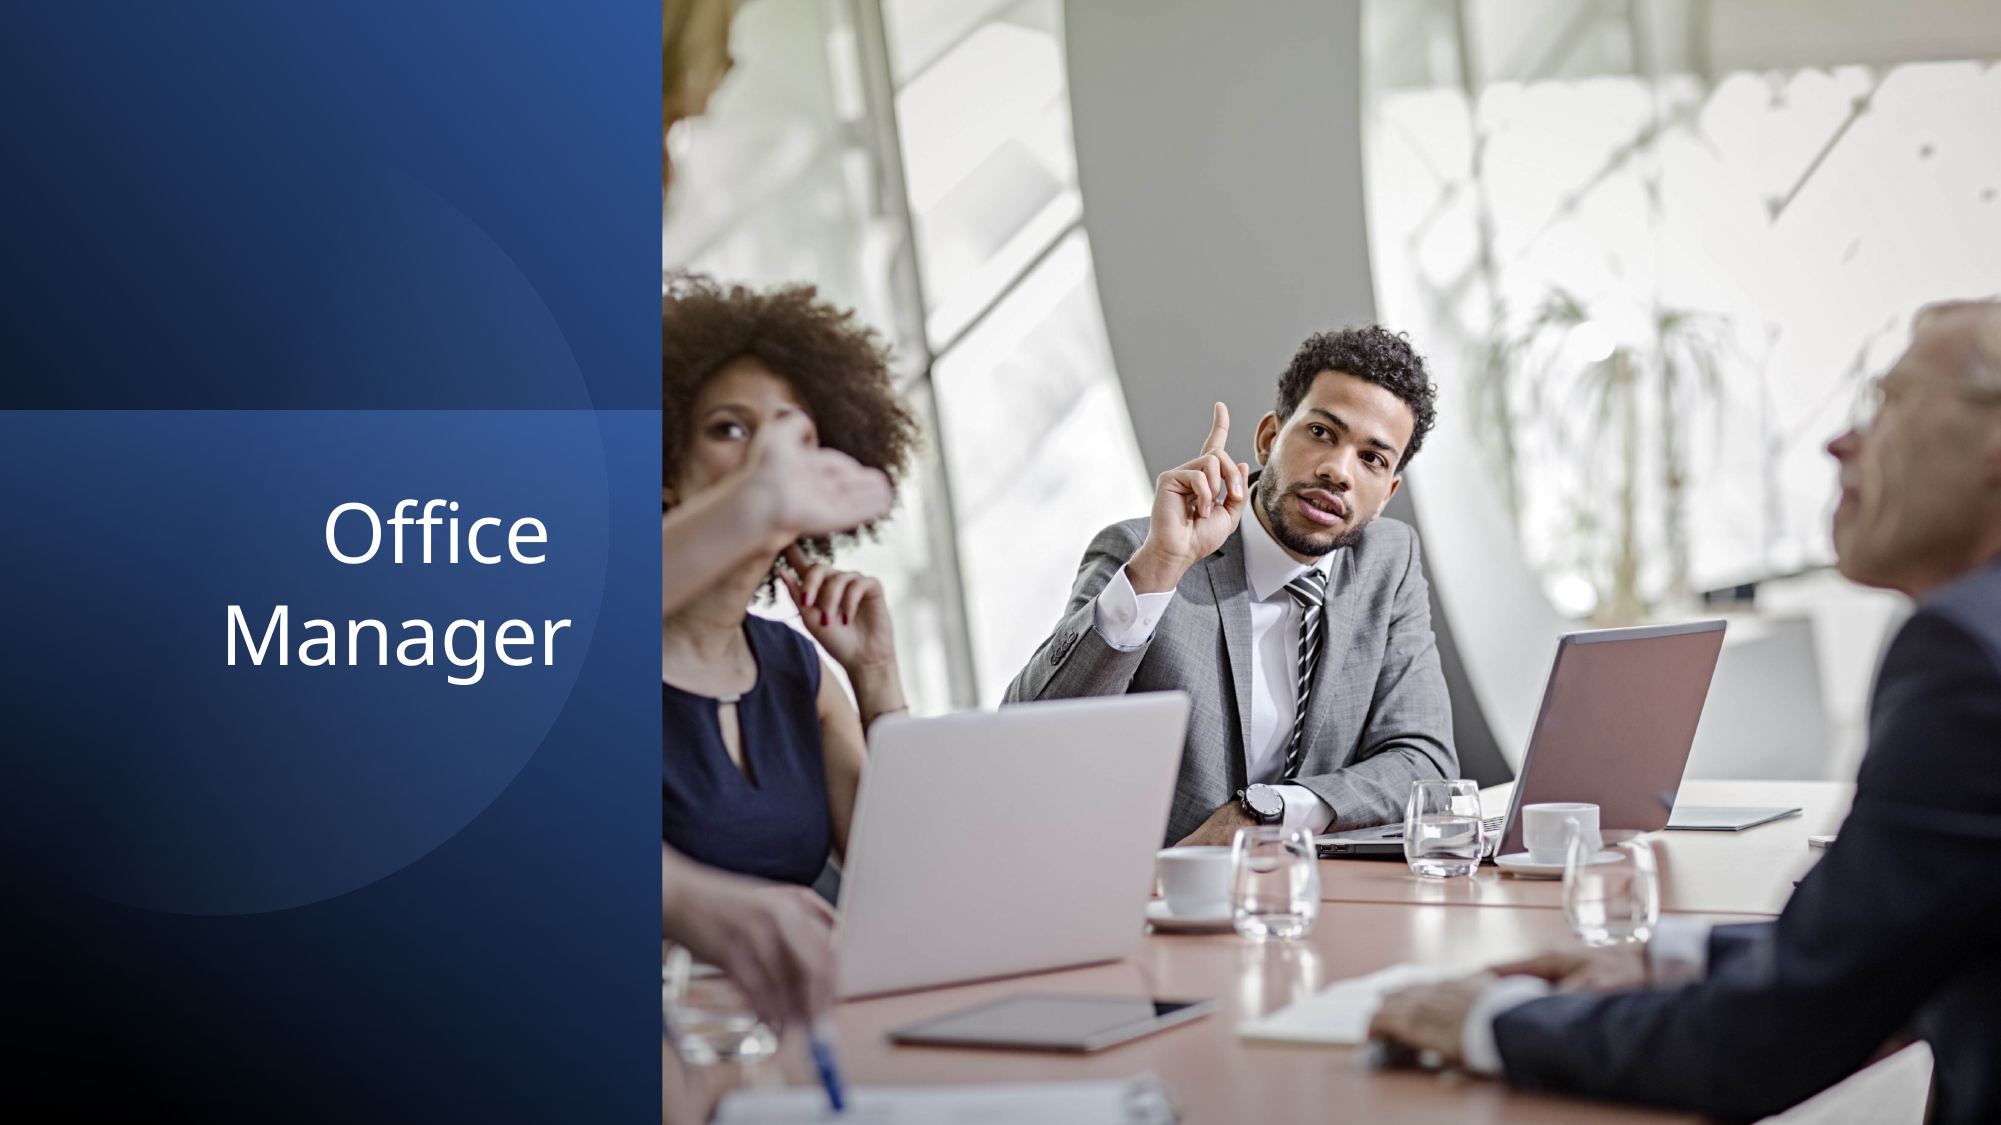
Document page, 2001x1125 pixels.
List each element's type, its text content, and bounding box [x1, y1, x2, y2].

text_box [0, 409, 662, 1125]
text_box Office Manager [87, 484, 589, 1064]
picture [662, 0, 2001, 1125]
text_box [0, 0, 662, 409]
text_box [0, 124, 610, 895]
